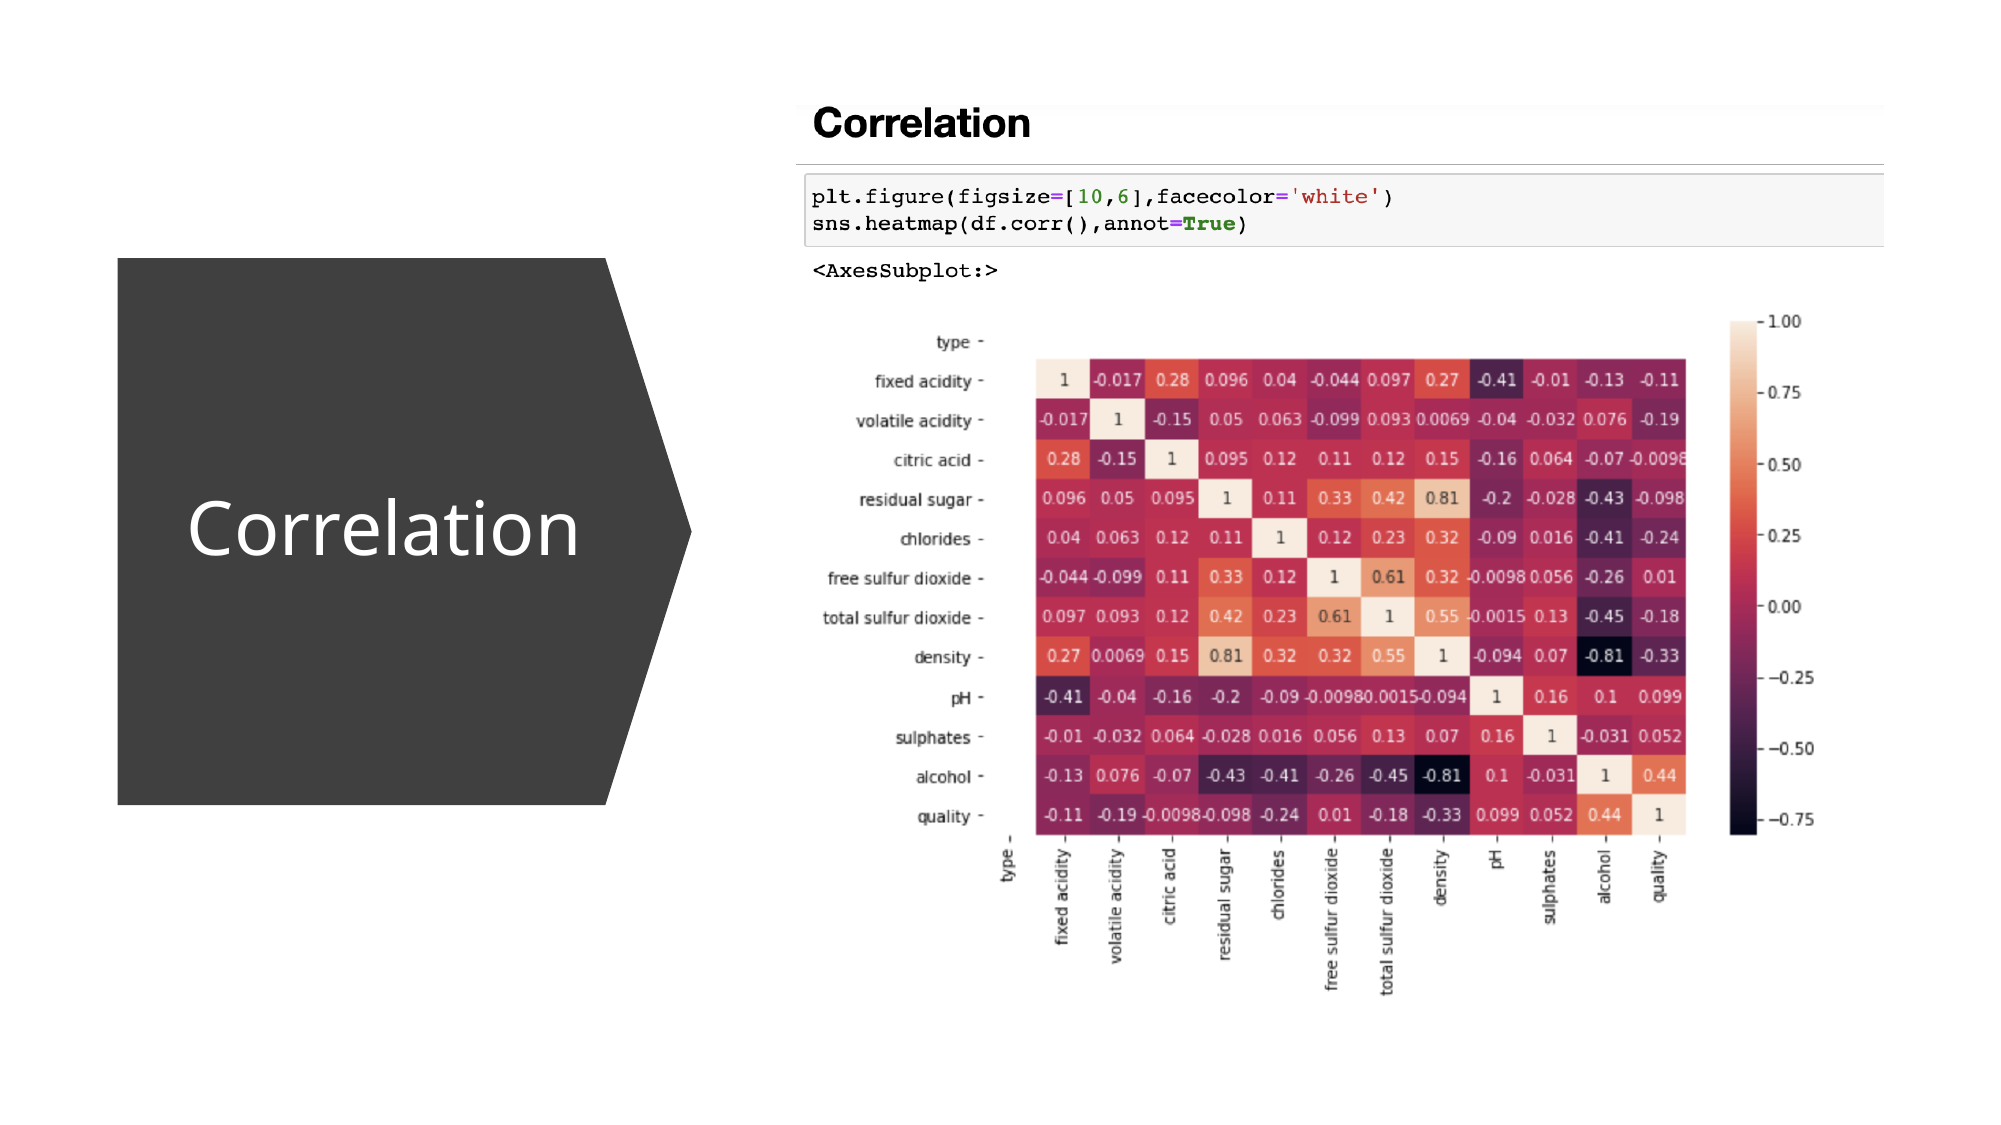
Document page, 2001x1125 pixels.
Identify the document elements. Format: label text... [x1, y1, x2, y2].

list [796, 105, 1884, 1020]
title Correlation [168, 322, 601, 741]
text_box [116, 257, 693, 807]
